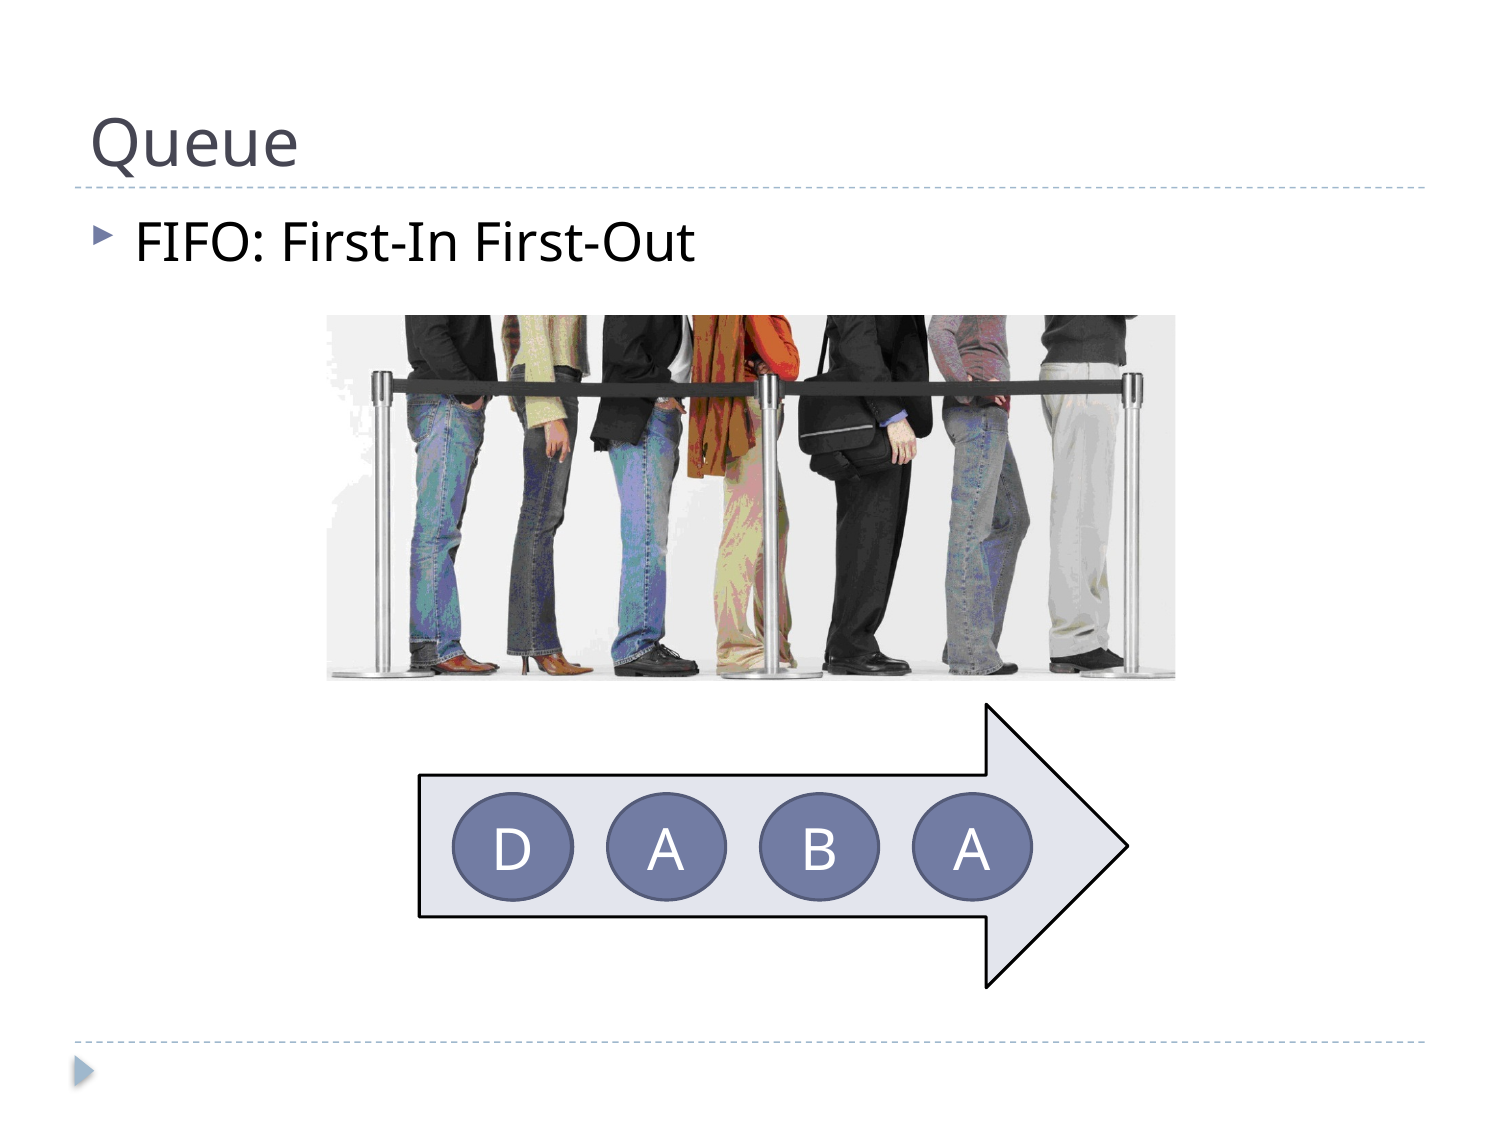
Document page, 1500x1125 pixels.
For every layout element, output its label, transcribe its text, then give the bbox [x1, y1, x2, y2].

list FIFO: First-In First-Out [75, 200, 1425, 1010]
text_box B [758, 792, 881, 902]
text_box A [605, 792, 728, 902]
text_box D [451, 792, 573, 902]
text_box A [911, 792, 1034, 902]
title Queue [75, 24, 1425, 188]
picture [326, 315, 1176, 681]
